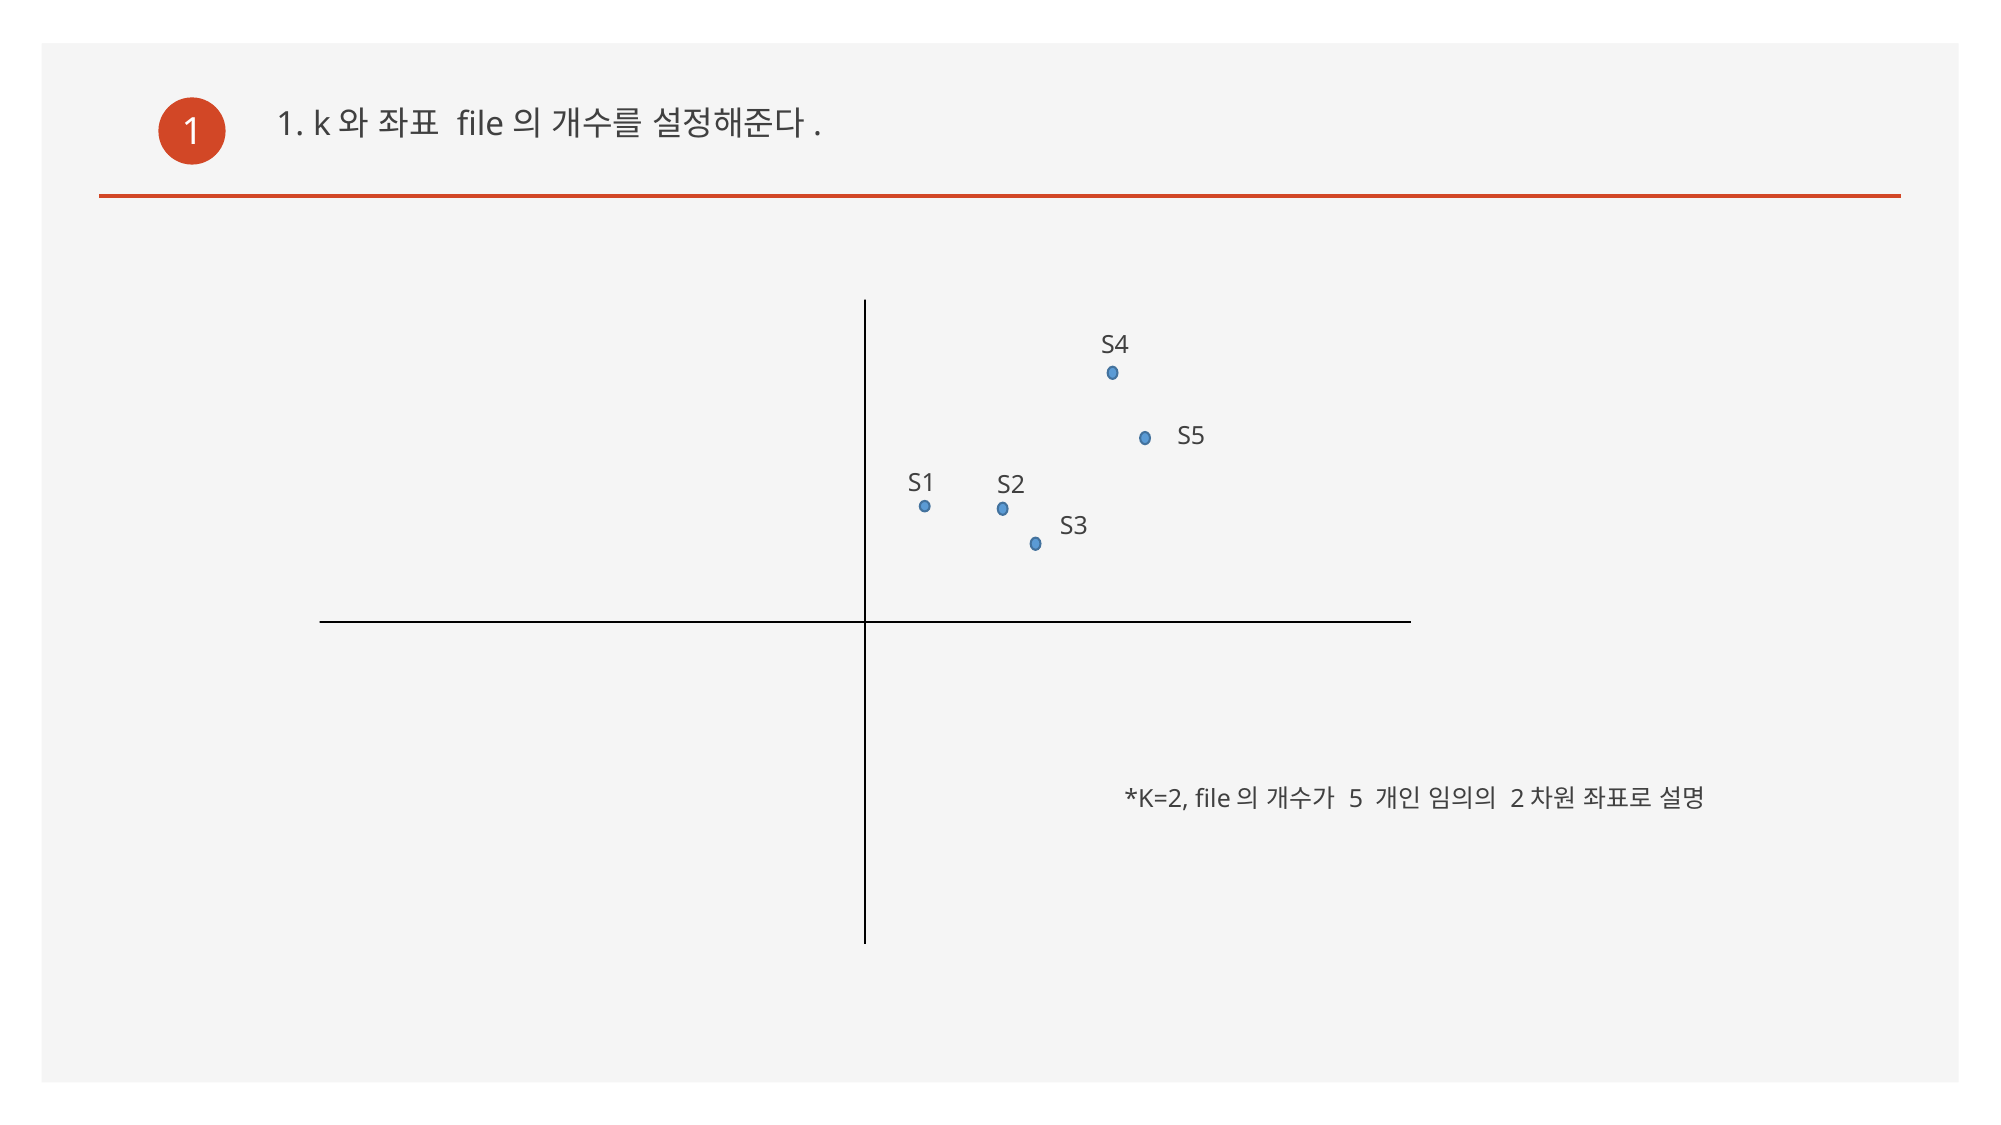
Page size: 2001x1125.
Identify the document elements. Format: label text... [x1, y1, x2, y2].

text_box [122, 183, 1608, 1061]
text_box 1. k와 좌표 file의 개수를 설정해준다. [261, 97, 1643, 196]
text_box *K=2, file의 개수가 5 개인 임의의 2차원 좌표로 설명 [1608, 767, 1883, 866]
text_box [146, 97, 239, 165]
